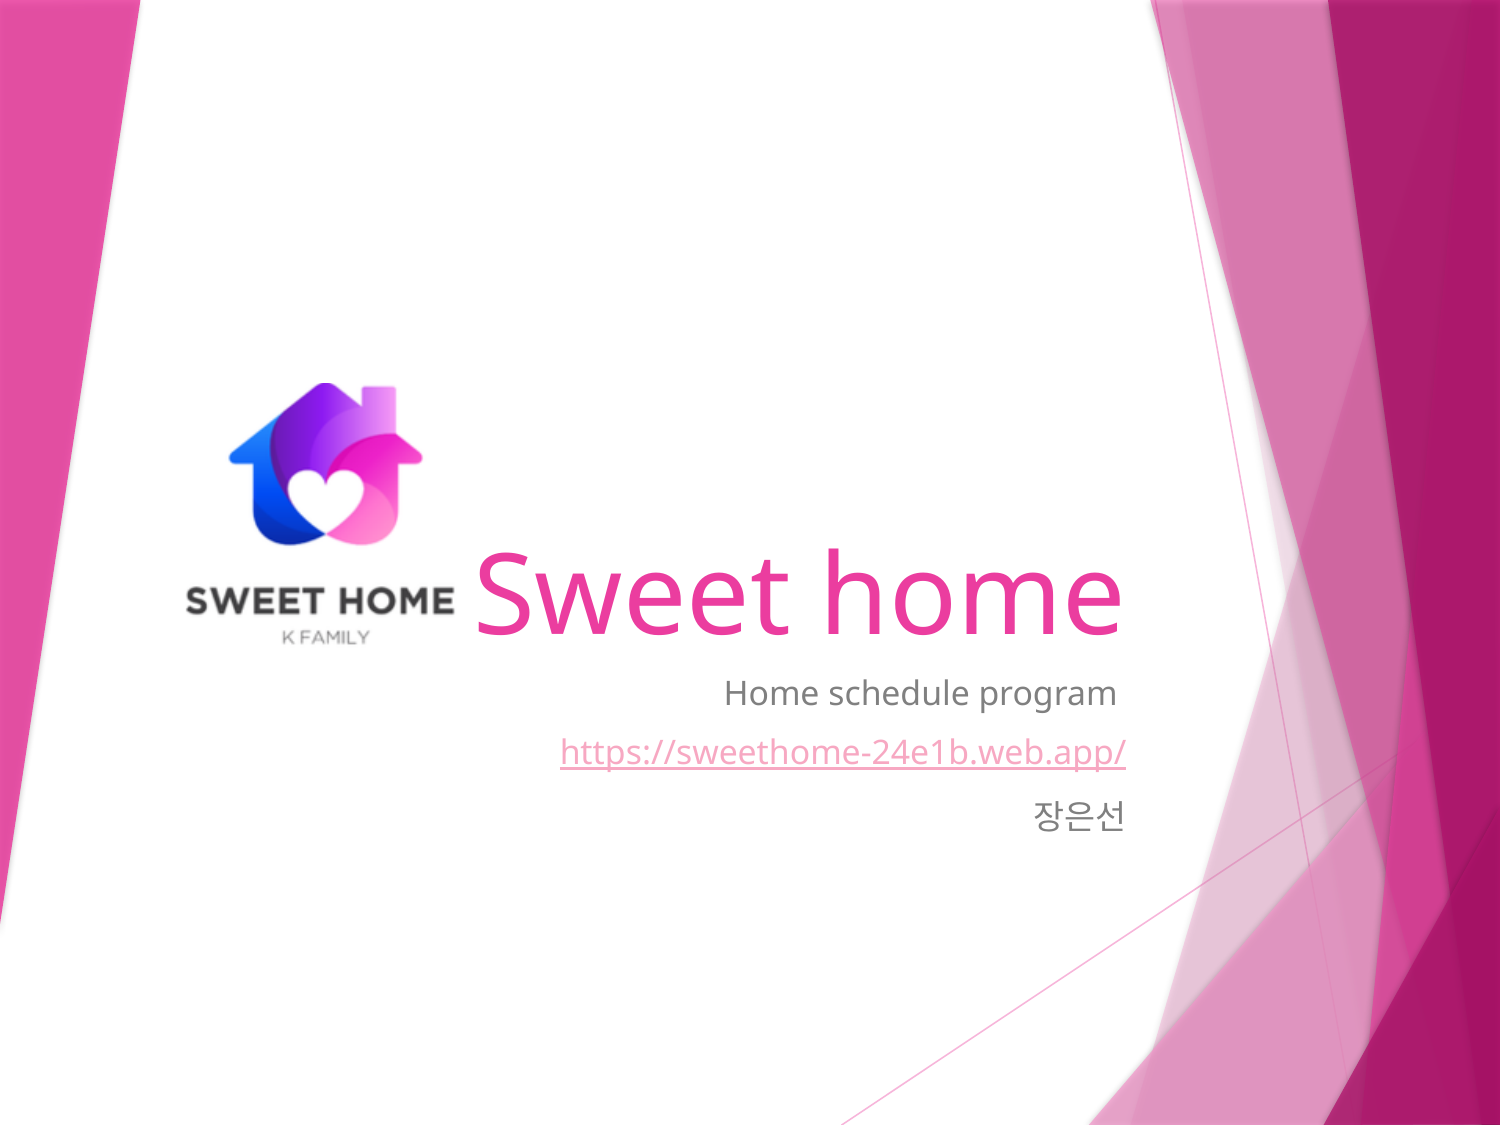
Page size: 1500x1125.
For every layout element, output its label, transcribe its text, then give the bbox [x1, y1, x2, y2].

title Sweet home [473, 394, 1142, 664]
subtitle Home schedule program https://sweethome-24e1b.web.app/ 장은선 [185, 664, 1142, 845]
picture [184, 382, 468, 666]
